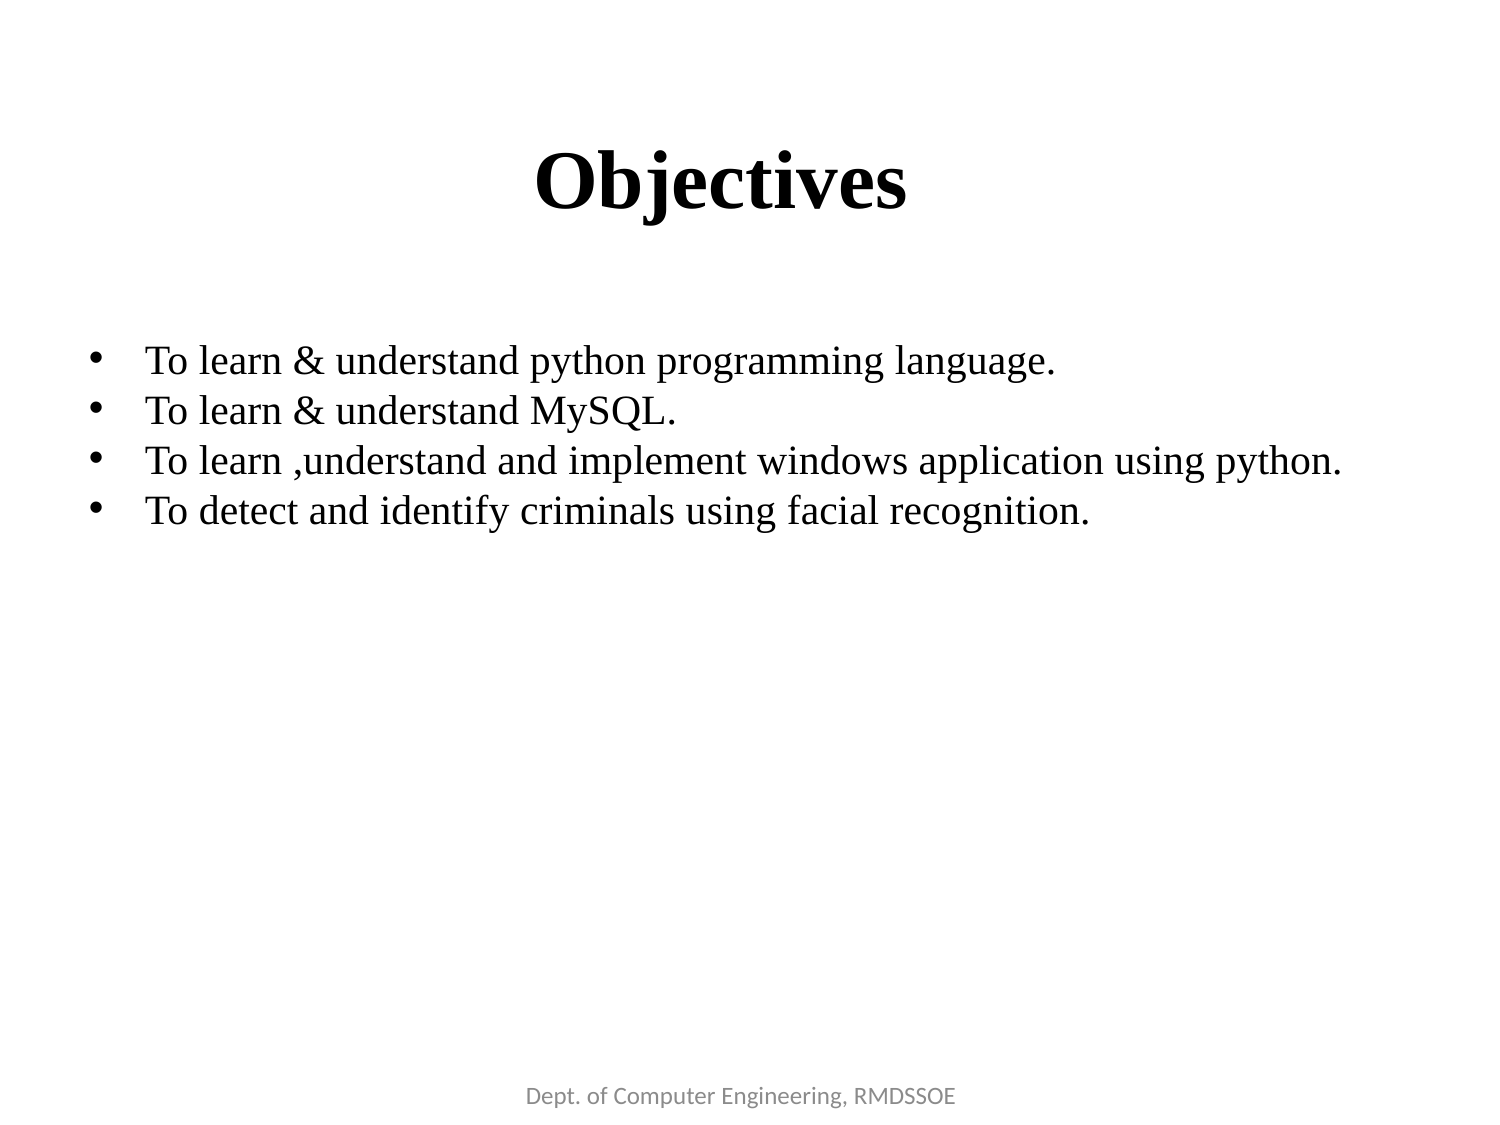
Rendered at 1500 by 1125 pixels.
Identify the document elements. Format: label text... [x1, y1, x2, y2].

text_box Objectives [45, 81, 1396, 269]
text_box To learn & understand python programming language. To learn & understand MySQL. To learn ,understand and implement windows application using python. To detect and identify criminals using facial recognition. [73, 325, 1462, 1125]
